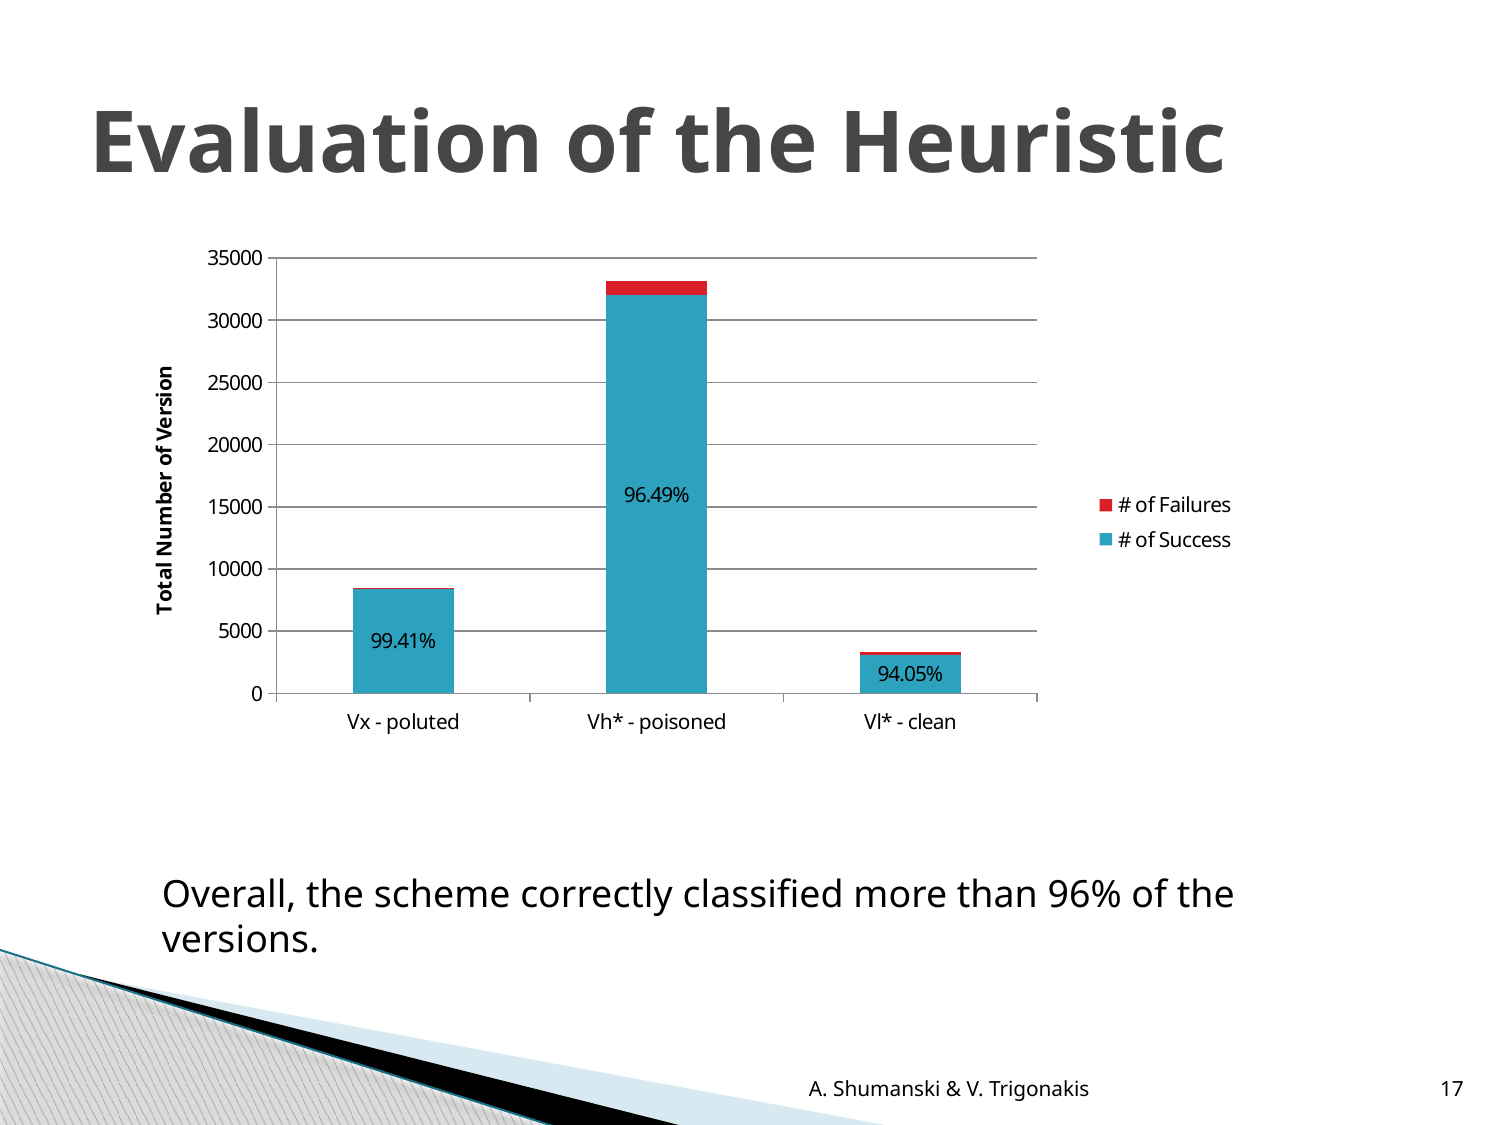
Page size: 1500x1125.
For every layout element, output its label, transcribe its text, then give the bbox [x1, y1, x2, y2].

title Evaluation of the Heuristic [75, 45, 1425, 233]
chart [99, 237, 1251, 808]
slide_number 17 [1418, 1051, 1479, 1112]
text_box Overall, the scheme correctly classified more than 96% of the versions. [147, 862, 1251, 968]
footer A. Shumanski & V. Trigonakis [718, 1051, 1105, 1112]
